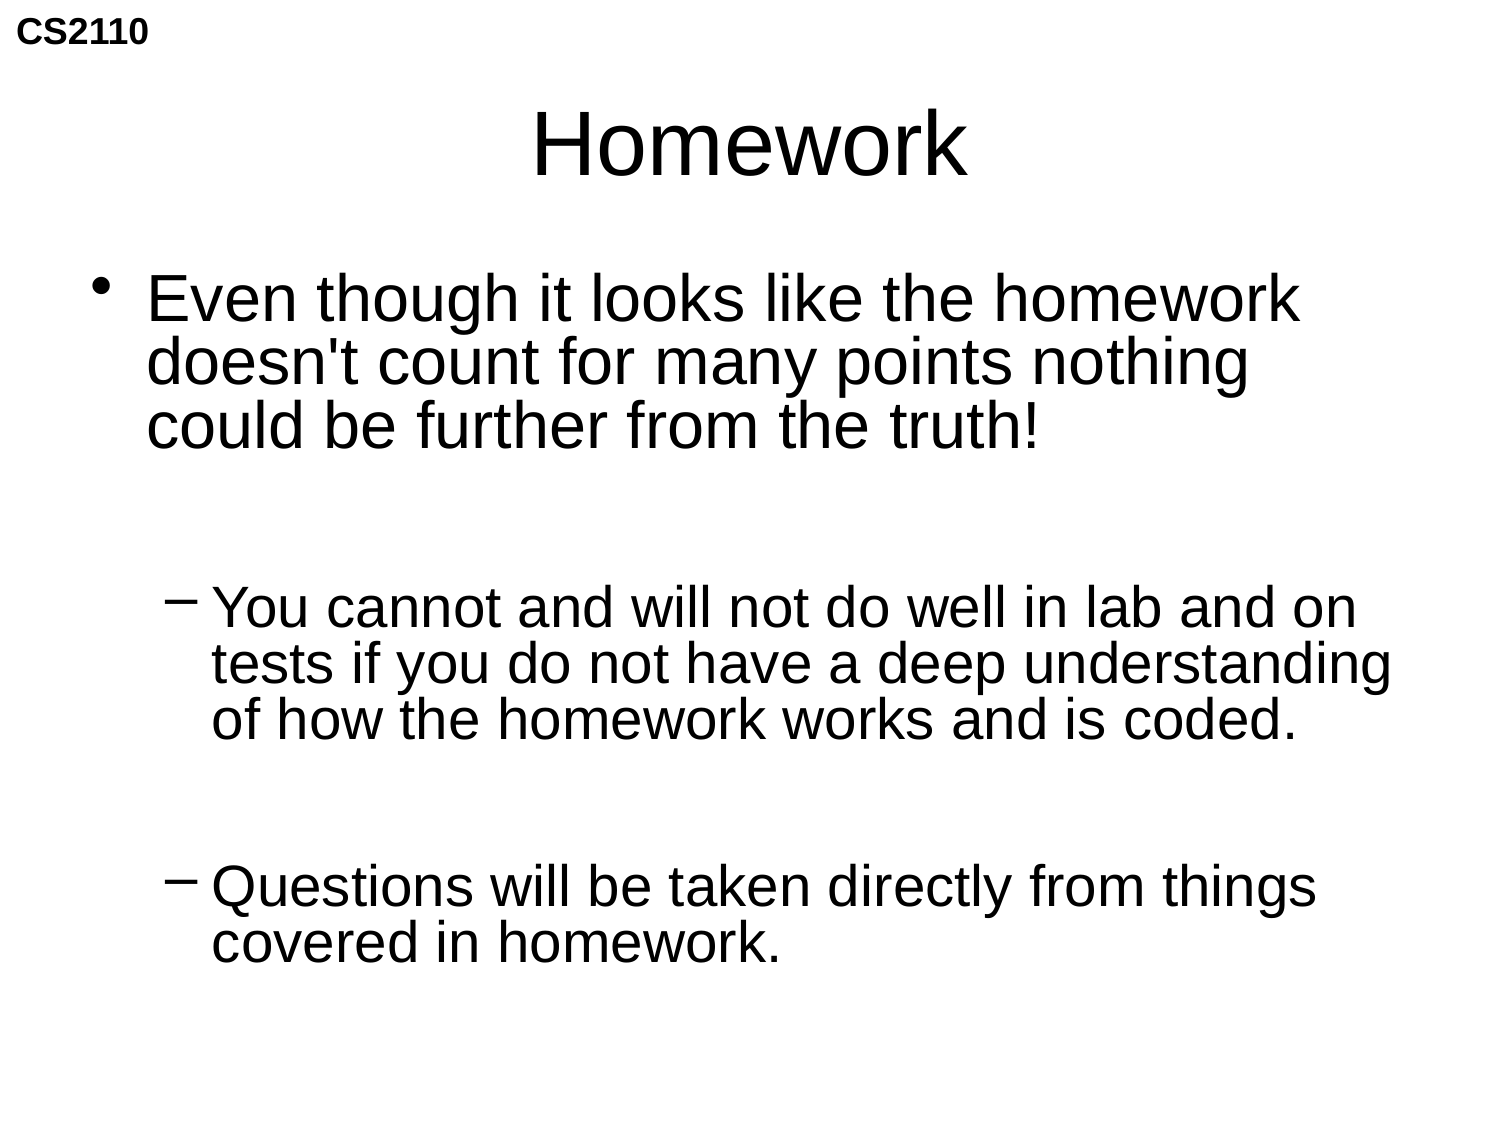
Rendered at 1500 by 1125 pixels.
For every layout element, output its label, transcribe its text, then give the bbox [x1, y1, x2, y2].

list Even though it looks like the homework doesn't count for many points nothing could be further from the truth! You cannot and will not do well in lab and on tests if you do not have a deep understanding of how the homework works and is coded. Questions will be taken directly from things covered in homework. [75, 262, 1425, 1100]
title Homework [75, 45, 1425, 233]
